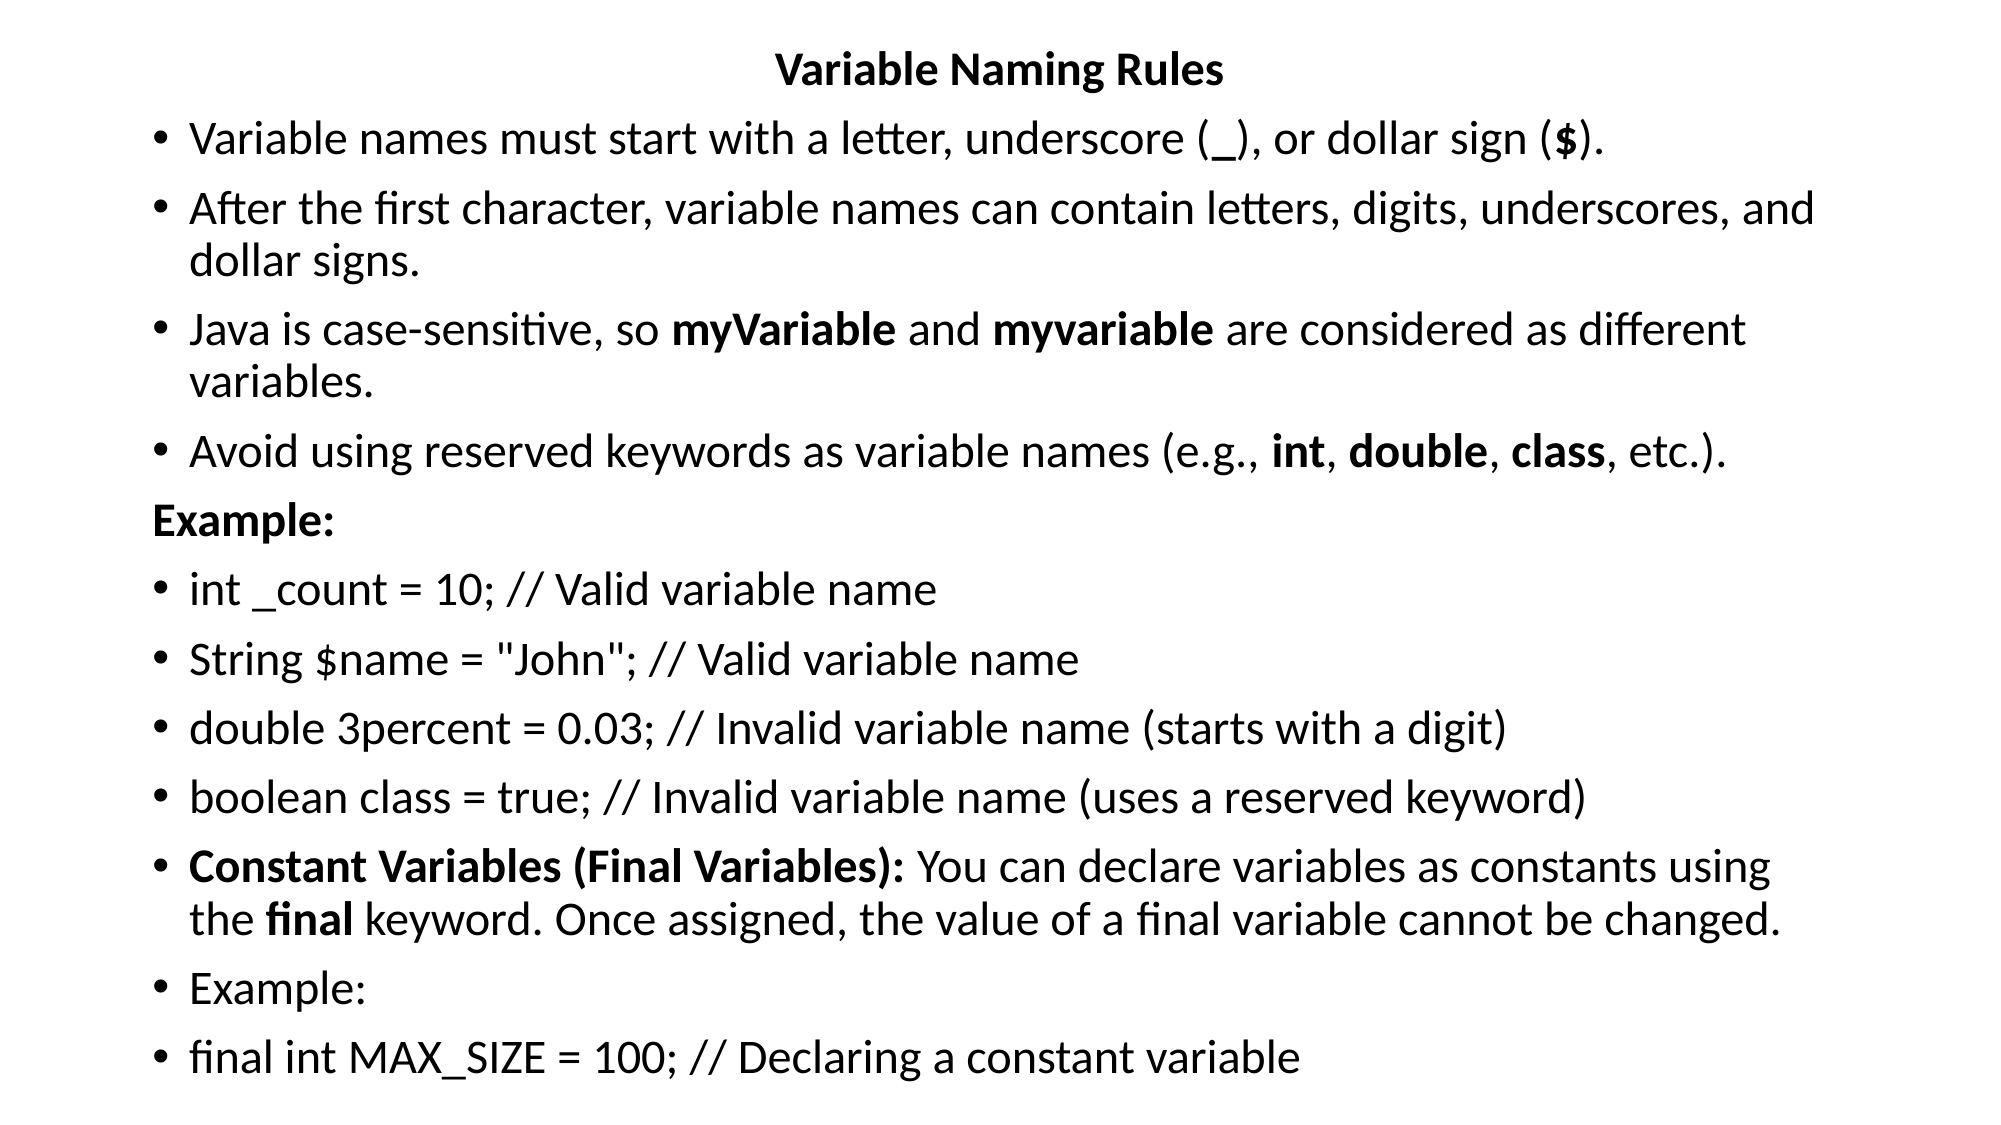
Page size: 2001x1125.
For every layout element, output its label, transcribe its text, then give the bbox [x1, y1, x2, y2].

list Variable Naming Rules Variable names must start with a letter, underscore (_), or dollar sign ($). After the first character, variable names can contain letters, digits, underscores, and dollar signs. Java is case-sensitive, so myVariable and myvariable are considered as different variables. Avoid using reserved keywords as variable names (e.g., int, double, class, etc.). Example: int _count = 10; // Valid variable name String $name = "John"; // Valid variable name double 3percent = 0.03; // Invalid variable name (starts with a digit) boolean class = true; // Invalid variable name (uses a reserved keyword) Constant Variables (Final Variables): You can declare variables as constants using the final keyword. Once assigned, the value of a final variable cannot be changed. Example: final int MAX_SIZE = 100; // Declaring a constant variable [137, 36, 1863, 1098]
